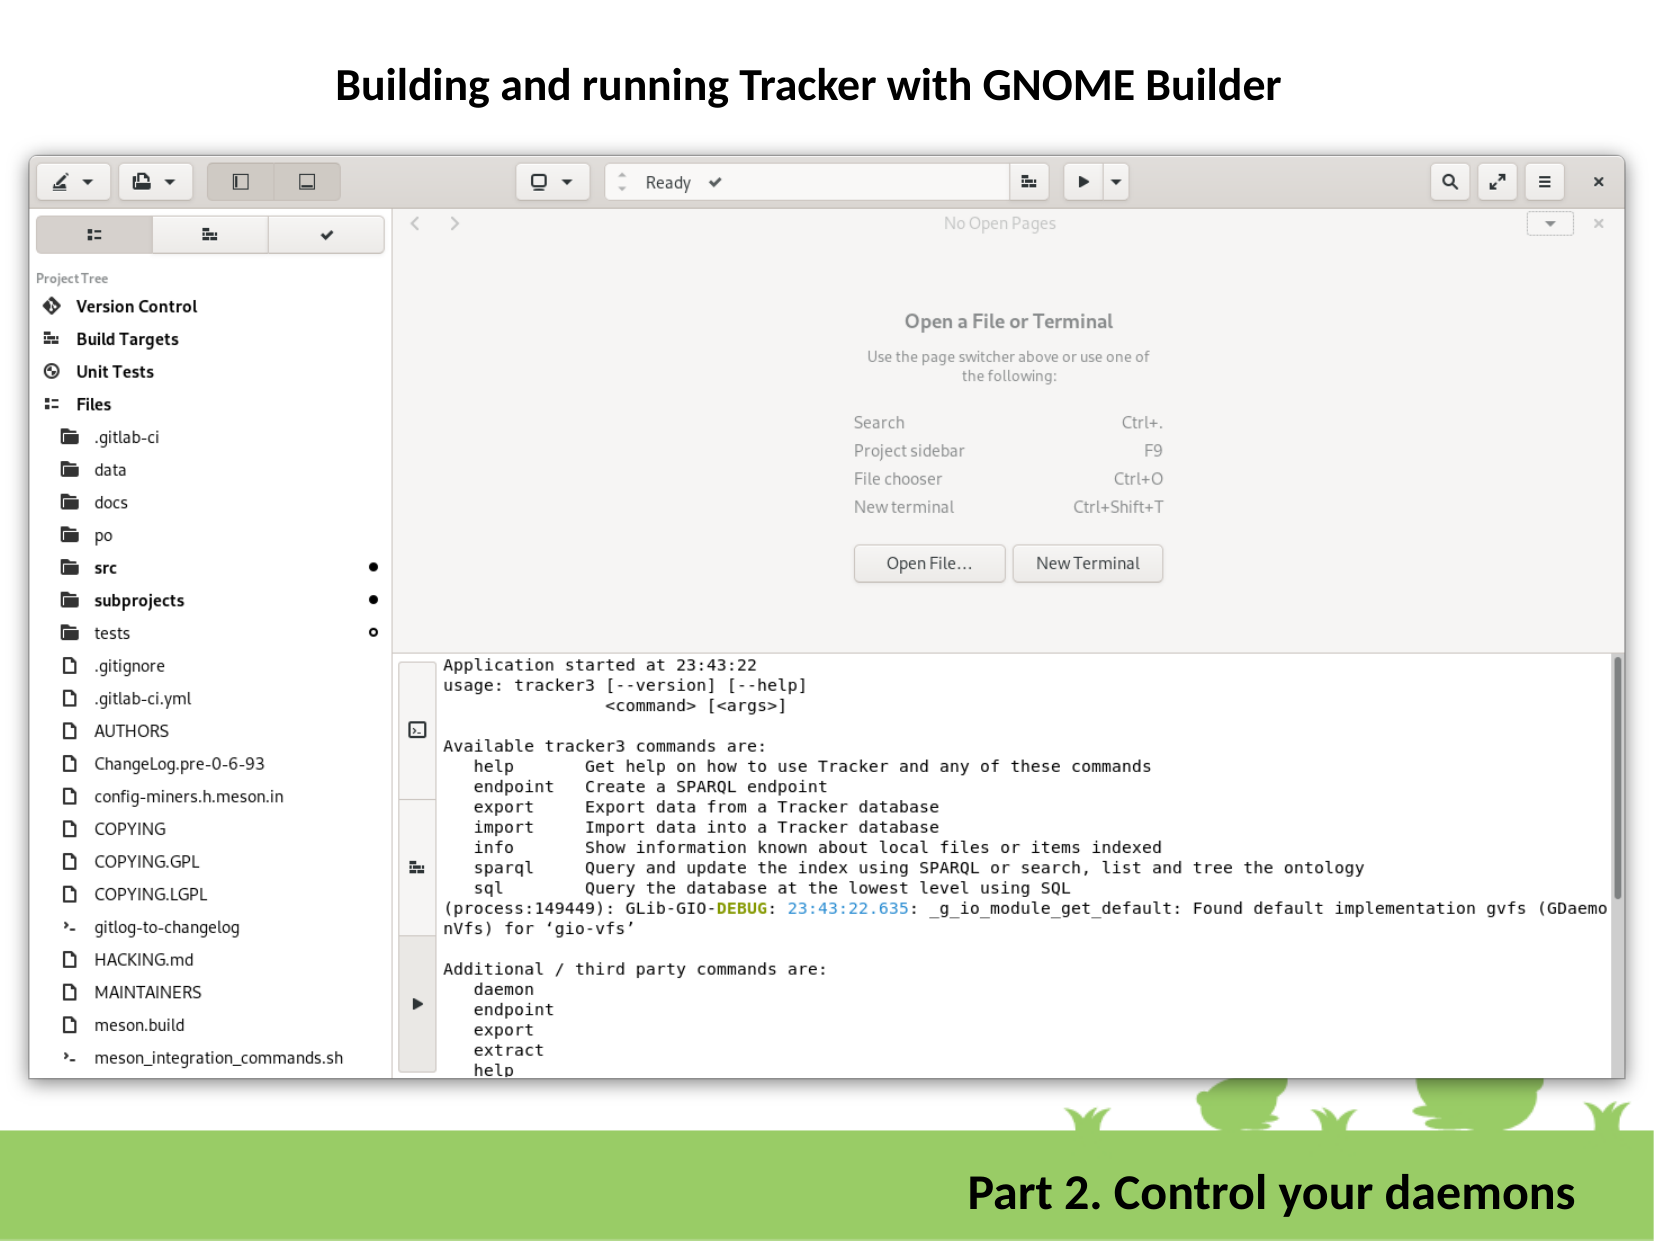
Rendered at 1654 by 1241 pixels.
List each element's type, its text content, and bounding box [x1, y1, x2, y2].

text_box Building and running Tracker with GNOME Builder [82, 47, 1536, 112]
text_box Part 2. Control your daemons [873, 1151, 1614, 1217]
picture [0, 0, 1654, 1241]
